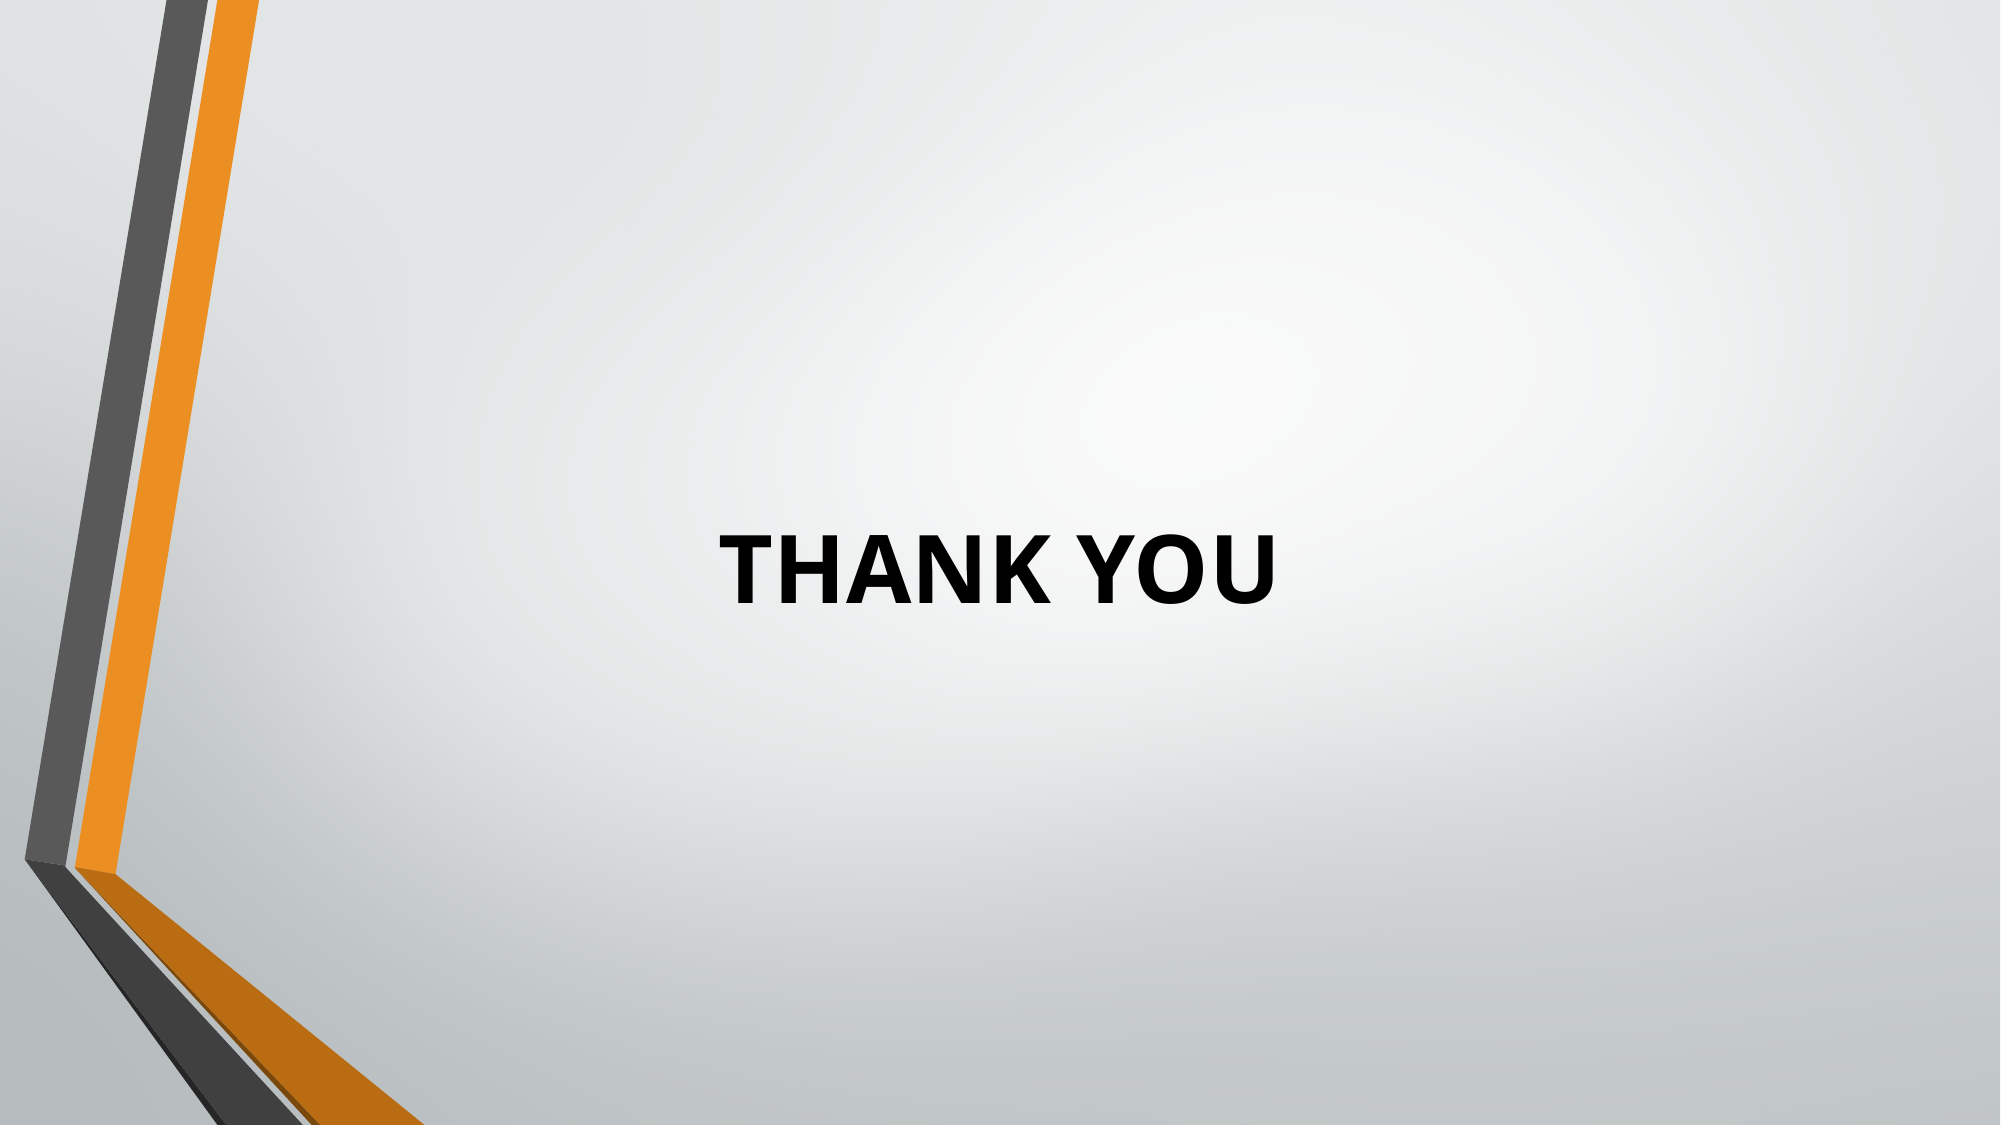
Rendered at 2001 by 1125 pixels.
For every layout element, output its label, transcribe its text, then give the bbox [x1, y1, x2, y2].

list THANK YOU [667, 430, 1333, 632]
